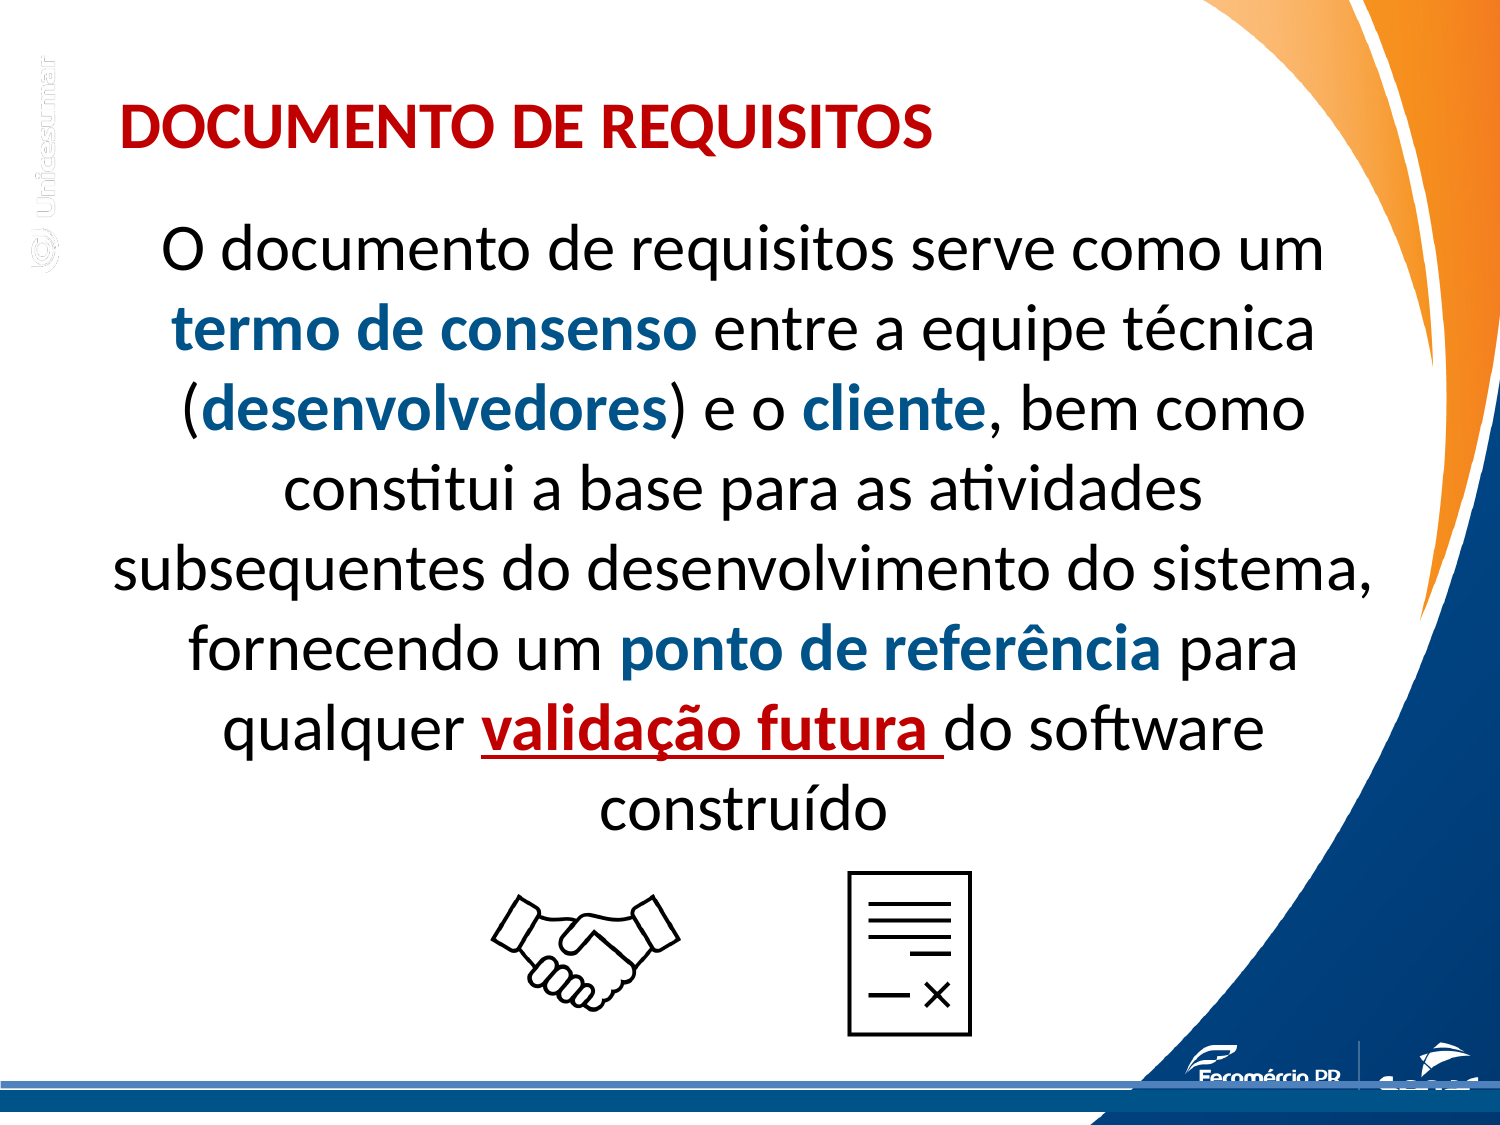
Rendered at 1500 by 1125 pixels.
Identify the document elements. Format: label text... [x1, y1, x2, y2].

list DOCUMENTO DE REQUISITOS [104, 0, 1247, 449]
list O documento de requisitos serve como um termo de consenso entre a equipe técnica (desenvolvedores) e o cliente, bem como constitui a base para as atividades subsequentes do desenvolvimento do sistema, fornecendo um ponto de referência para qualquer validação futura do software construído [88, 196, 1400, 852]
picture [0, 1112, 1500, 1125]
picture [0, 0, 1500, 1081]
